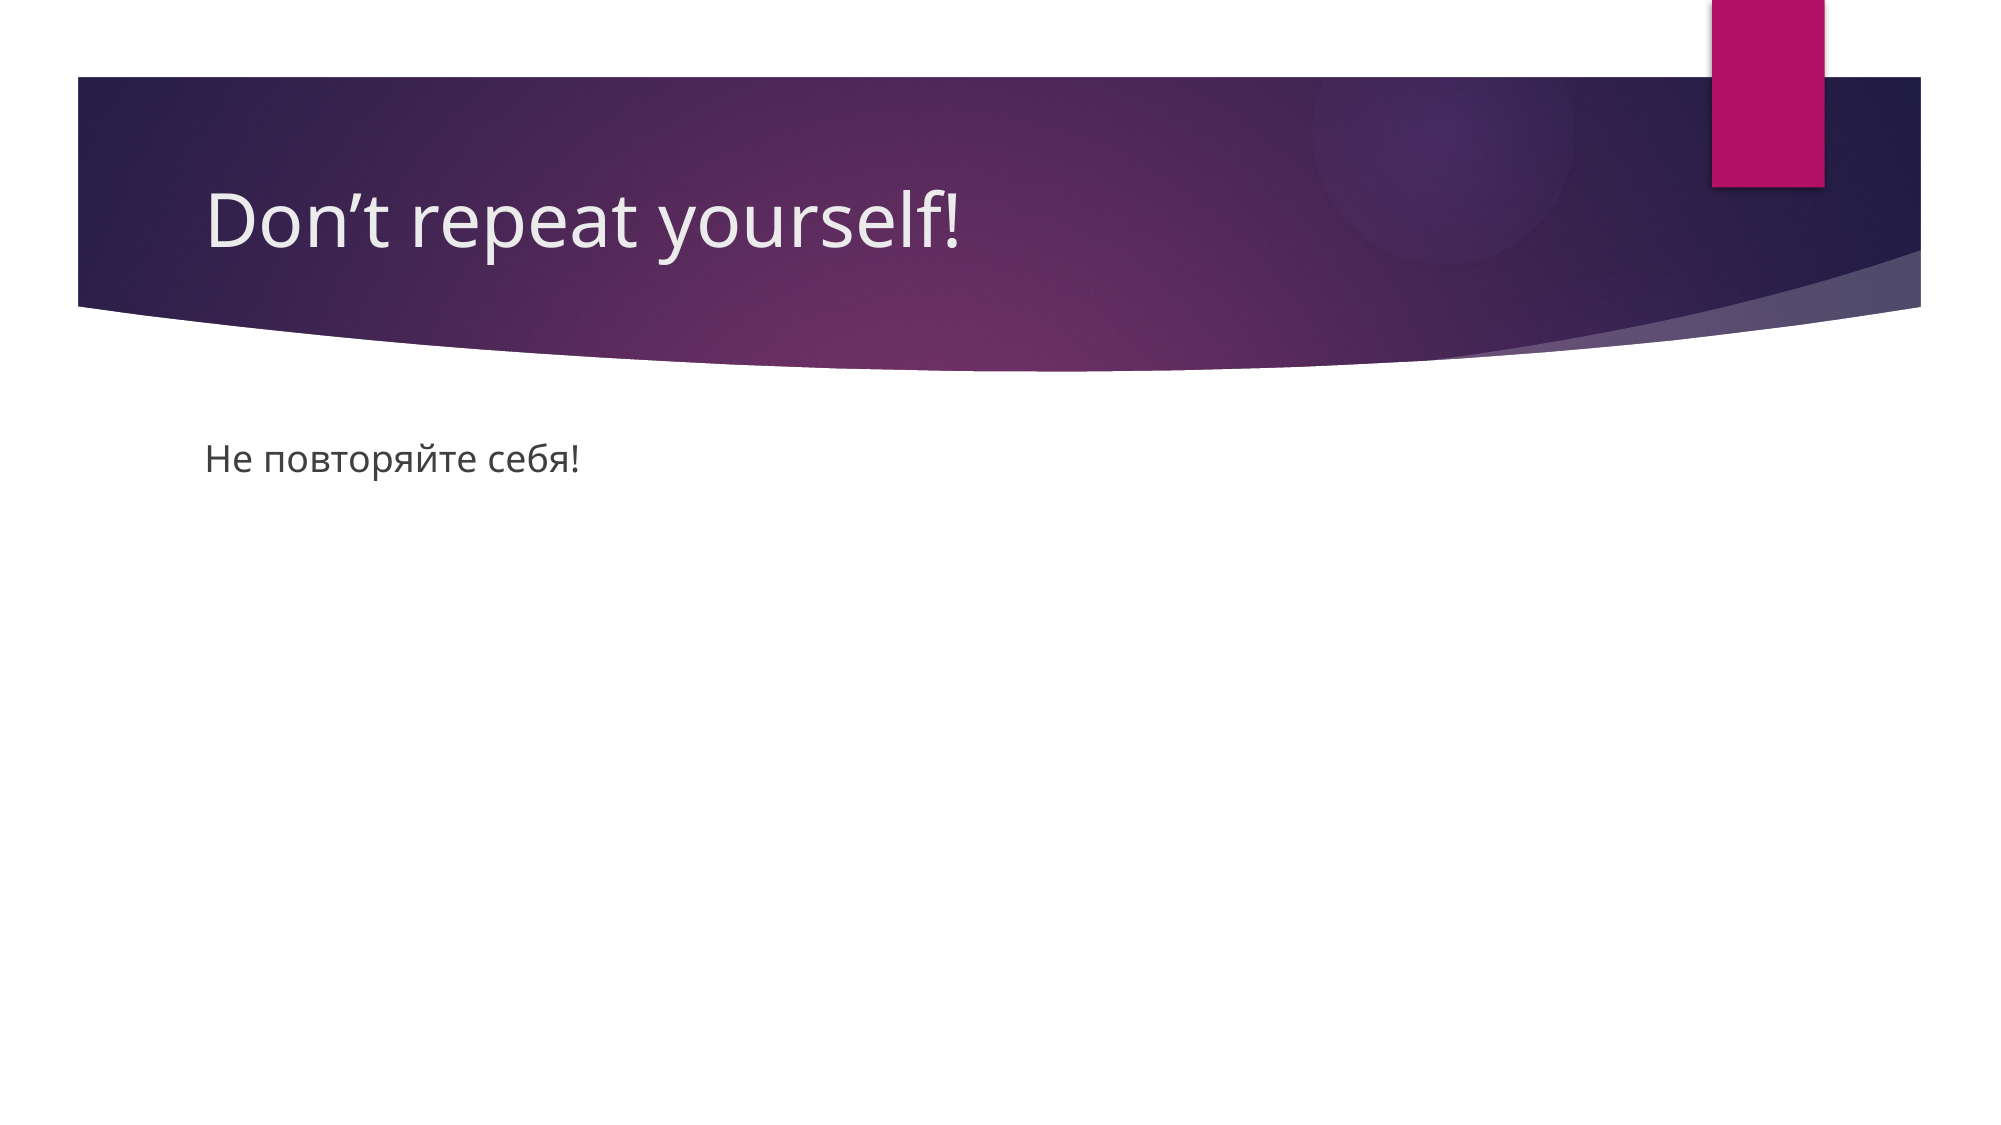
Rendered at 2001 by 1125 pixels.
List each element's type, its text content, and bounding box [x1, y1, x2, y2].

title Don’t repeat yourself! [189, 159, 1627, 276]
list Не повторяйте себя! [189, 427, 1638, 988]
